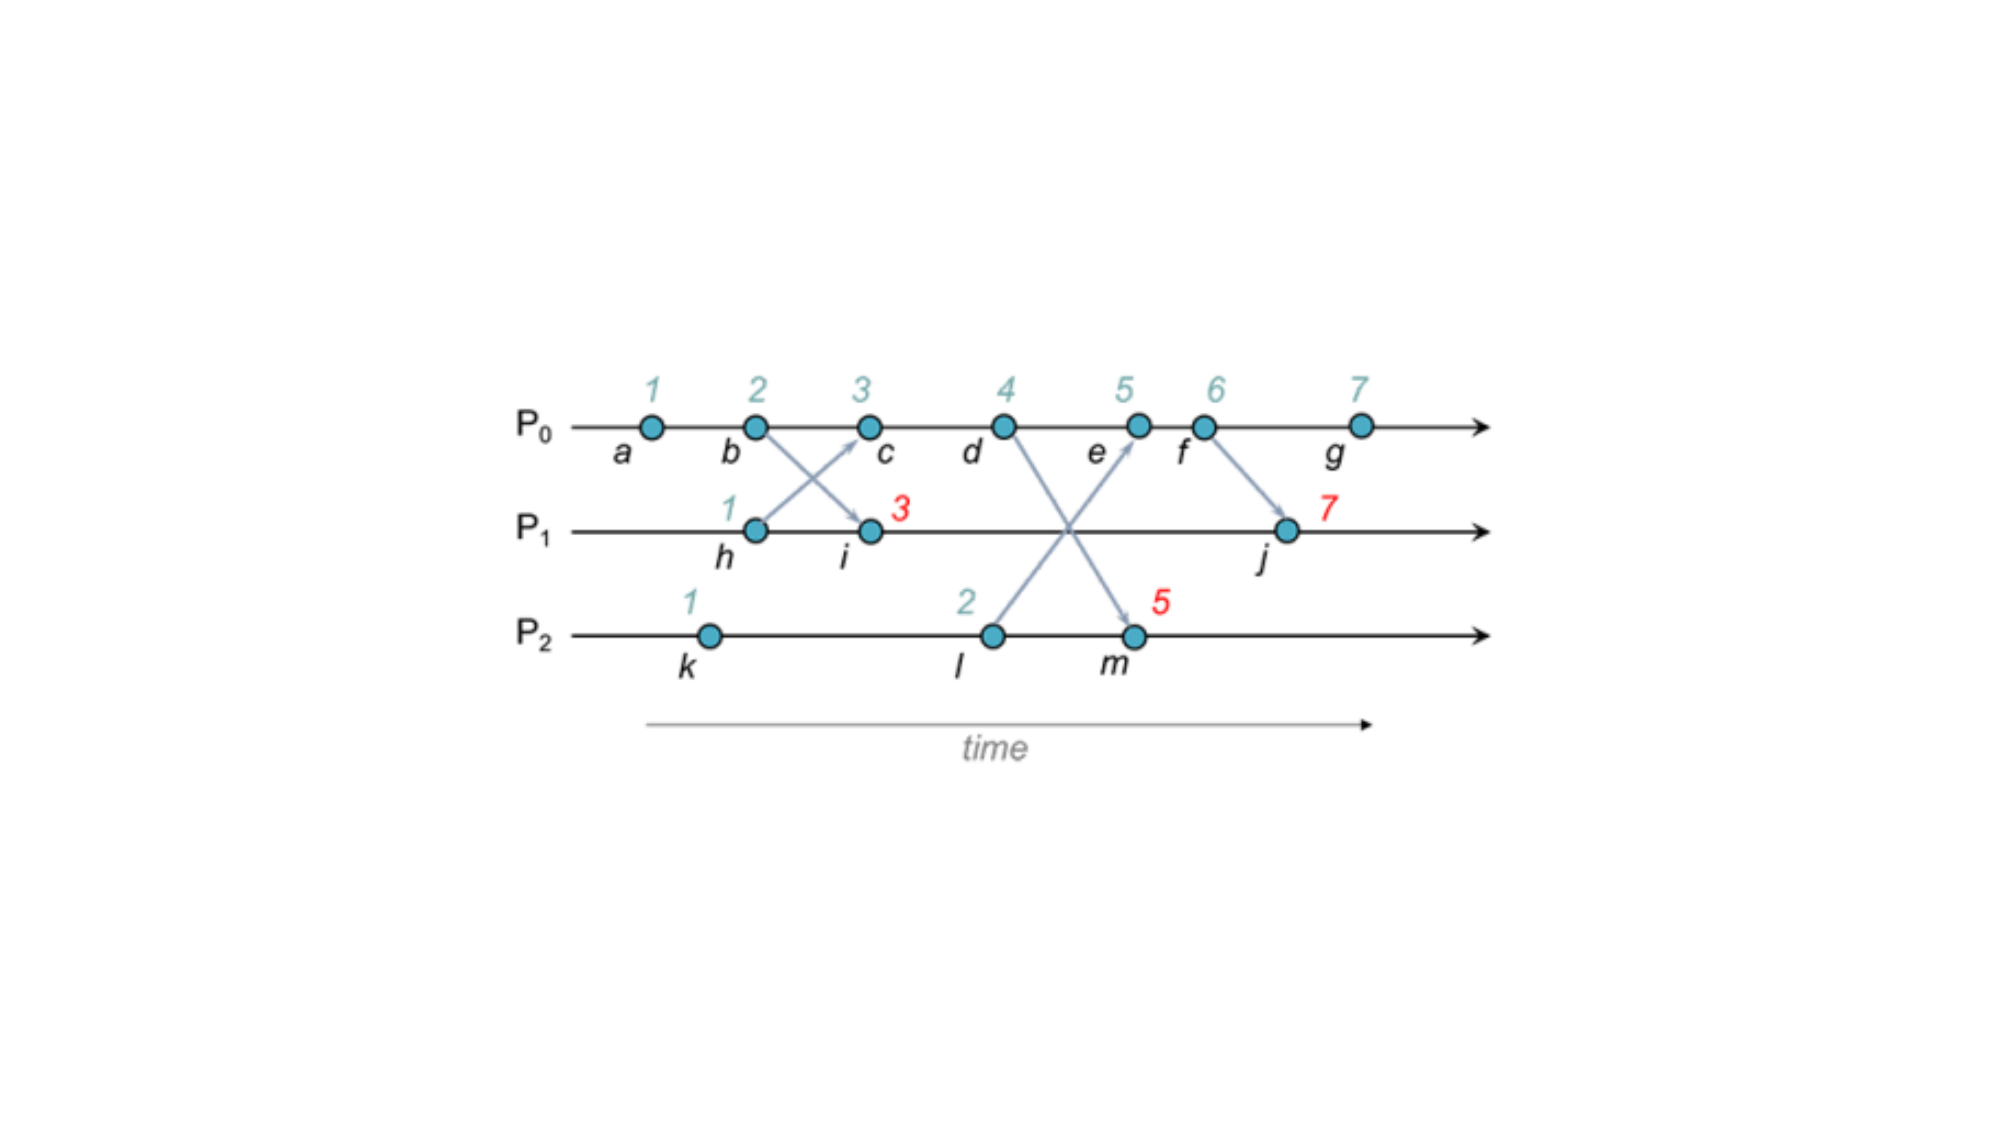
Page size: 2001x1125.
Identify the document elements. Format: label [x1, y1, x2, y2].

picture [456, 335, 1544, 790]
